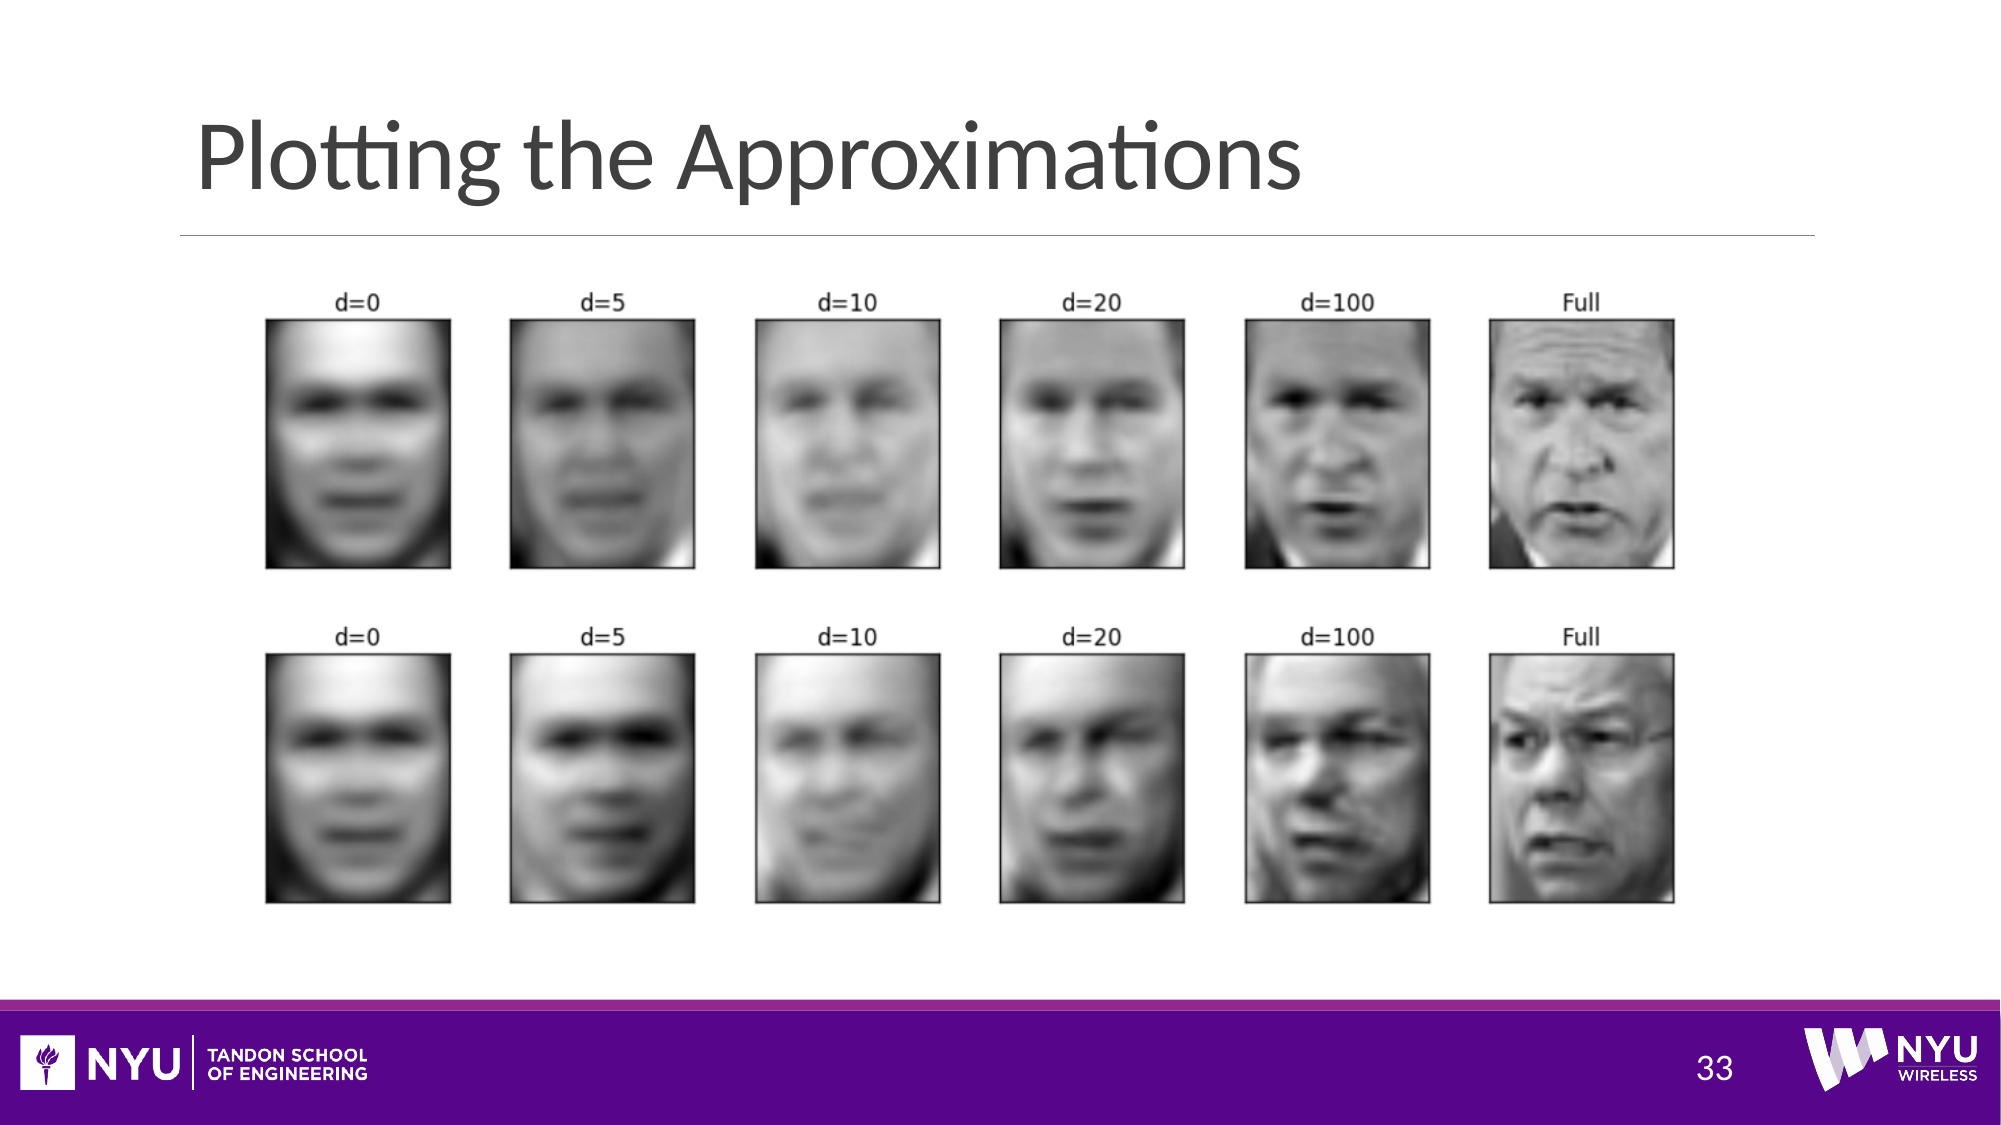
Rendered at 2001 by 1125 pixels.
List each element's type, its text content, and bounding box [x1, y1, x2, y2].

title Plotting the Approximations [180, 47, 1830, 218]
picture [242, 275, 1713, 931]
slide_number 33 [1533, 1035, 1749, 1096]
